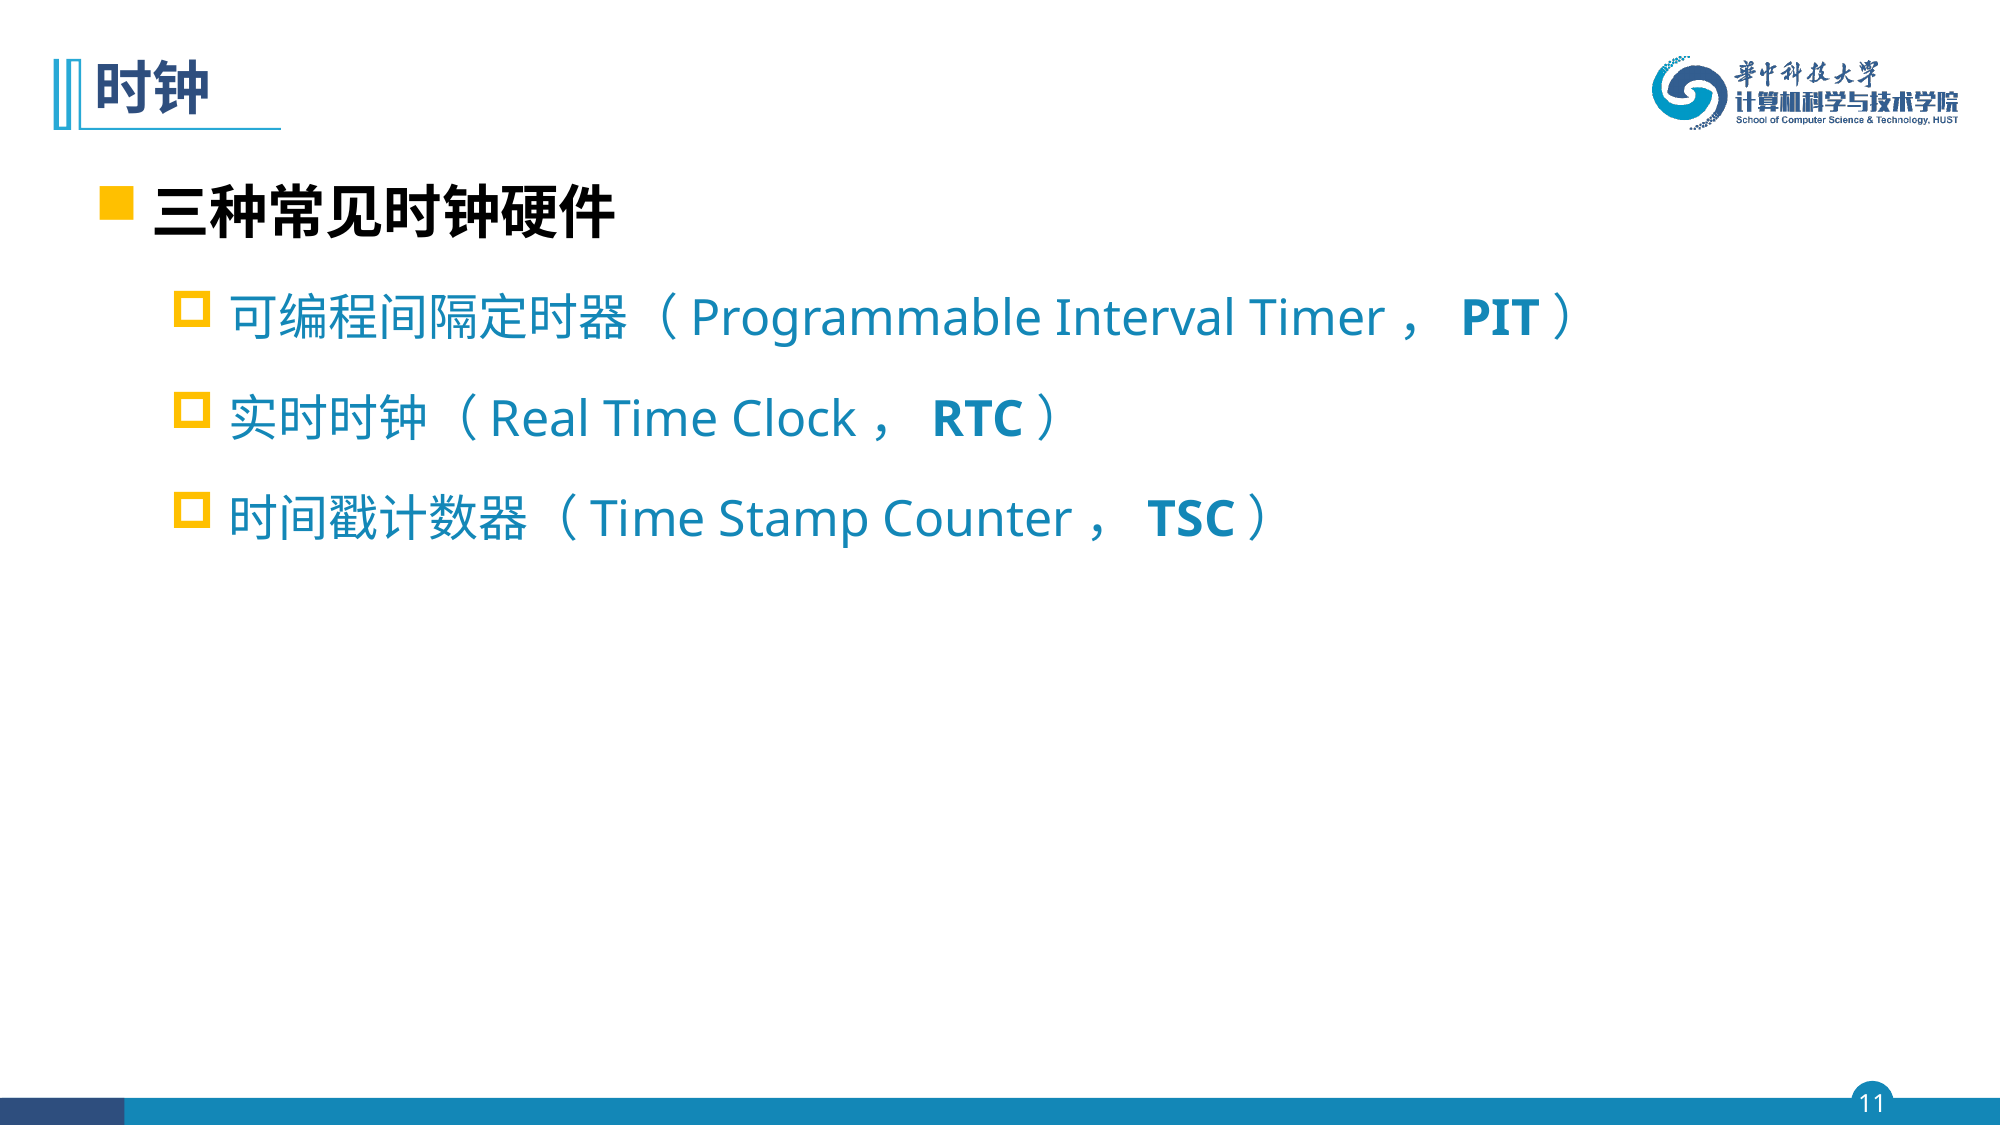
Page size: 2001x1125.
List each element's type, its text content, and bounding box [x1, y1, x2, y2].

picture [1653, 56, 1678, 79]
title 时钟 [80, 51, 1653, 137]
list 三种常见时钟硬件 可编程间隔定时器（Programmable Interval Timer，PIT） 实时时钟（Real Time Clock，RTC） 时间戳计数器（Time Stamp Counter，TSC） [80, 168, 1933, 1098]
picture [1653, 56, 1958, 130]
